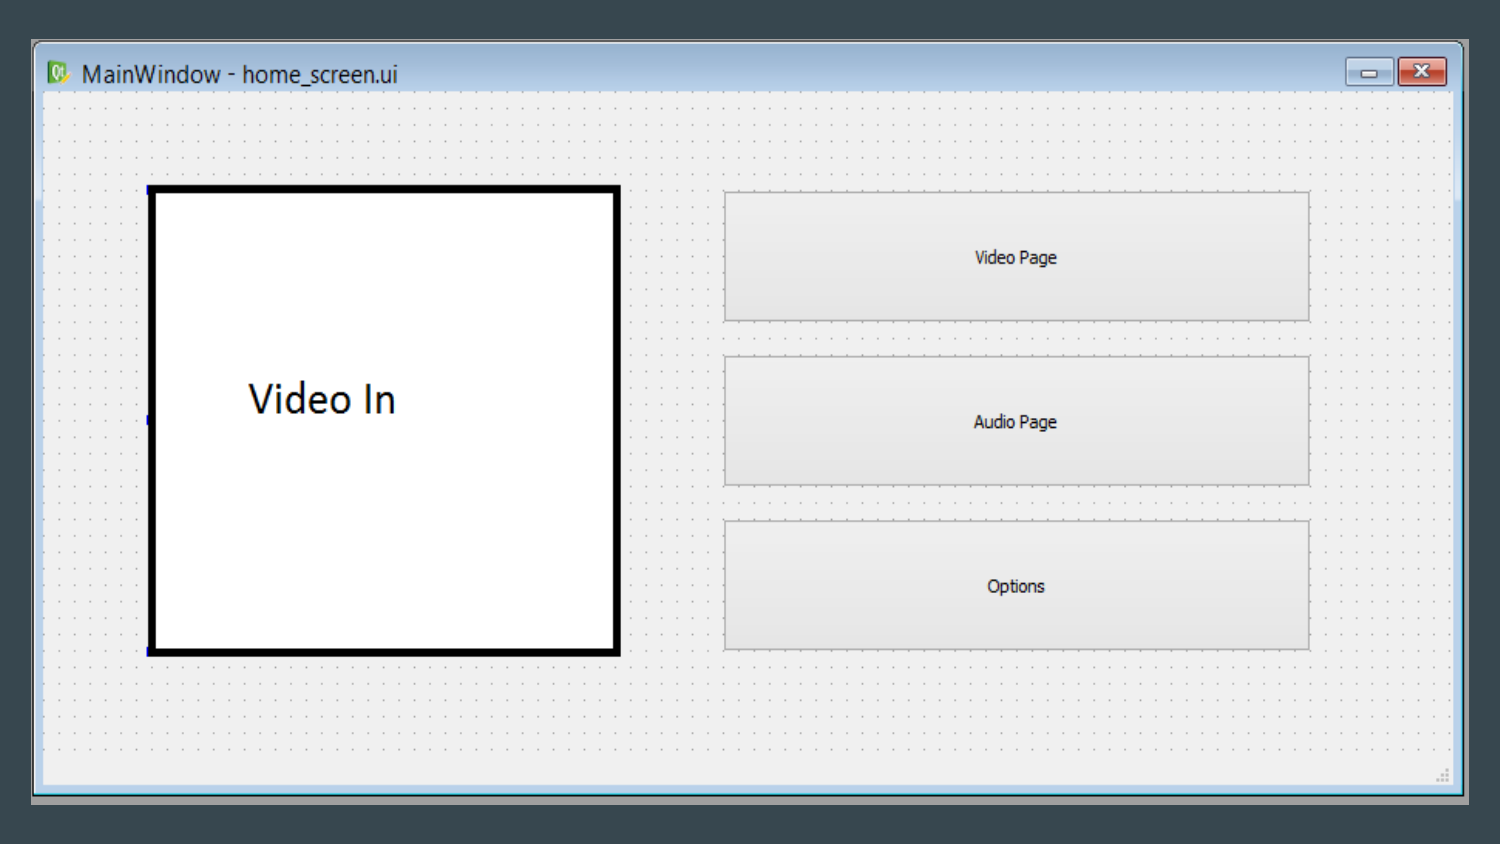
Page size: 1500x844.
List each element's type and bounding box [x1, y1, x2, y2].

picture [31, 39, 1469, 805]
